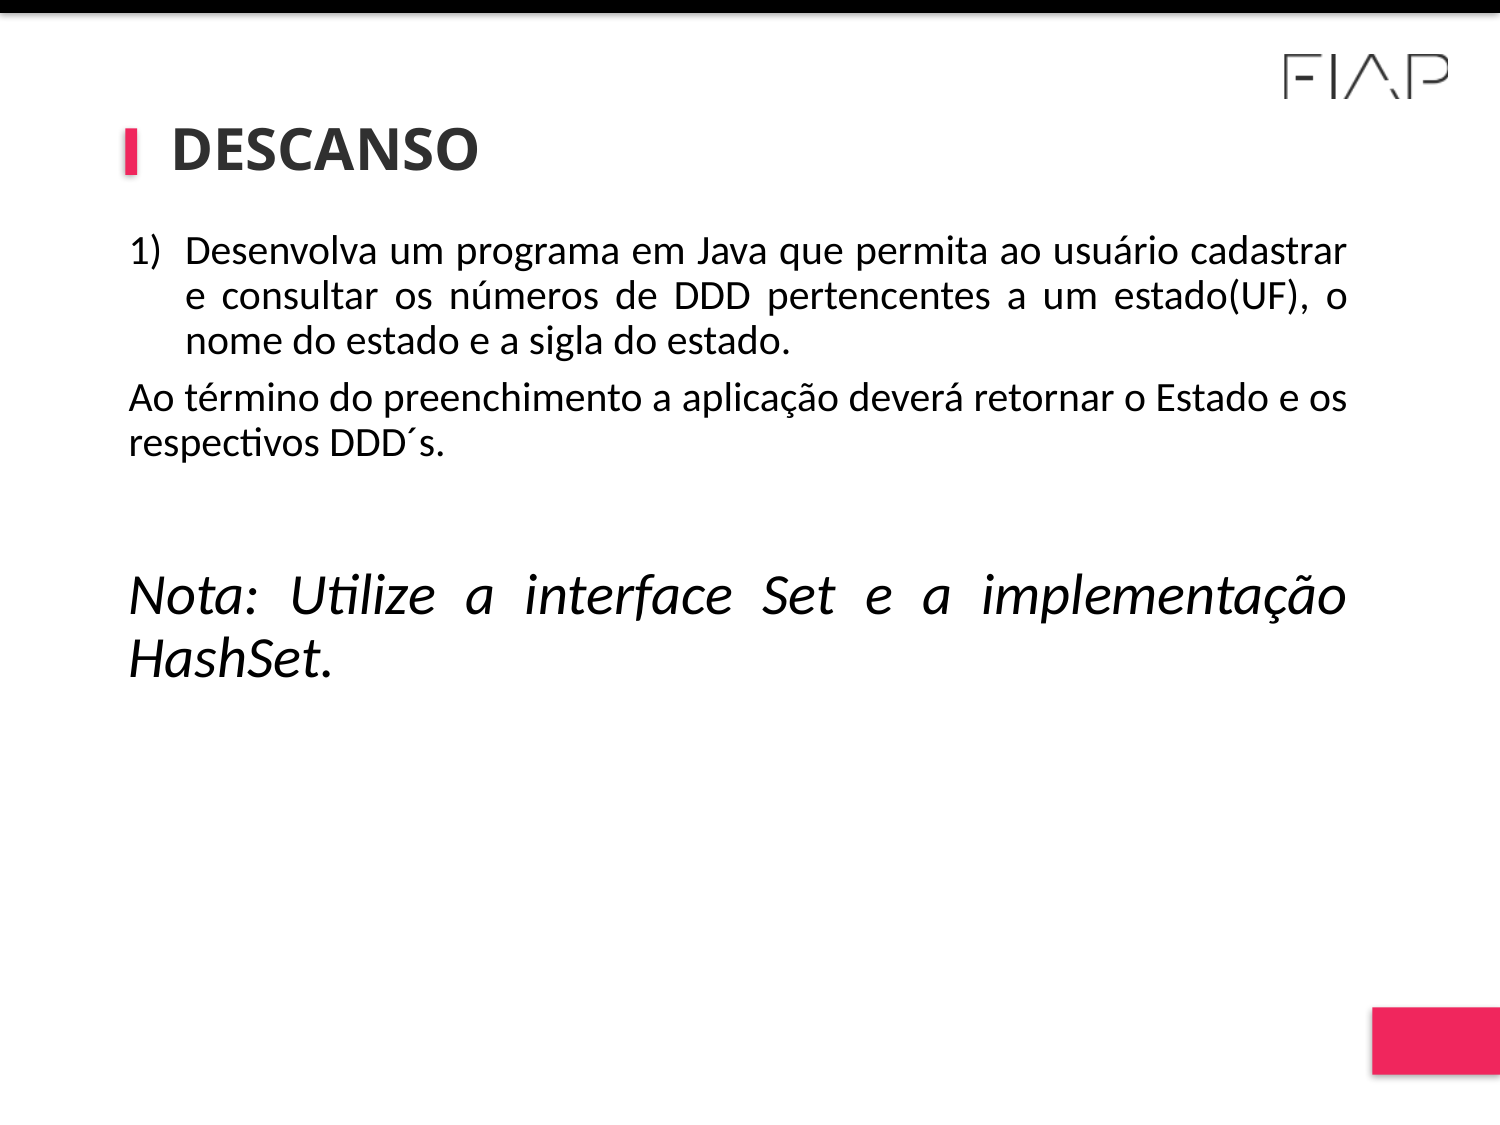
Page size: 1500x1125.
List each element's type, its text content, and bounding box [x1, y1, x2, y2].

text_box Desenvolva um programa em Java que permita ao usuário cadastrar e consultar os números de DDD pertencentes a um estado(UF), o nome do estado e a sigla do estado. Ao término do preenchimento a aplicação deverá retornar o Estado e os respectivos DDD´s. Nota: Utilize a interface Set e a implementação HashSet. [113, 220, 1364, 1041]
text_box [125, 128, 138, 176]
text_box DESCANSO [155, 112, 1364, 191]
picture [1283, 53, 1449, 99]
text_box [1372, 1007, 1500, 1075]
text_box [0, 0, 1500, 14]
